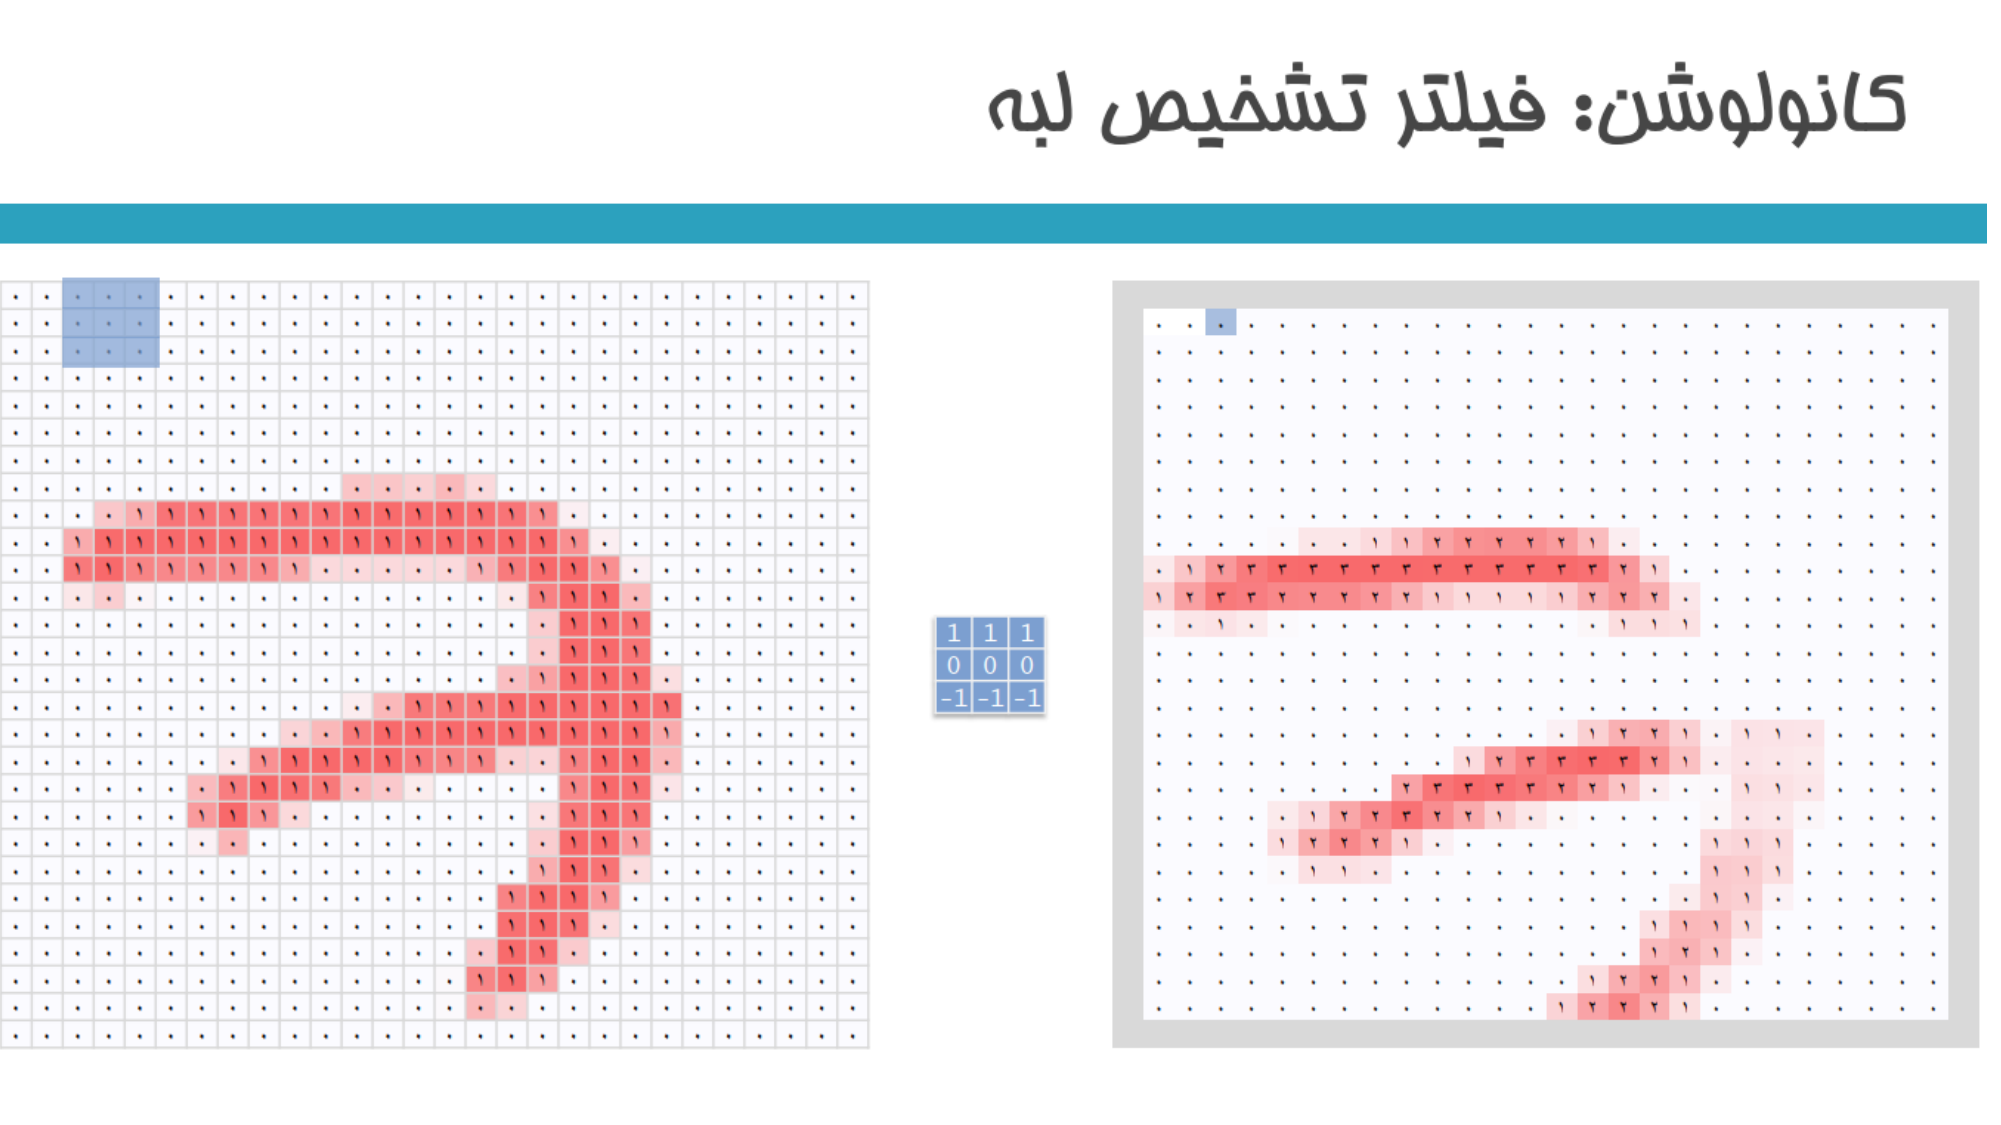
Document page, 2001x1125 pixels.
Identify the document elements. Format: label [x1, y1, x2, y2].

picture [0, 59, 1987, 1063]
